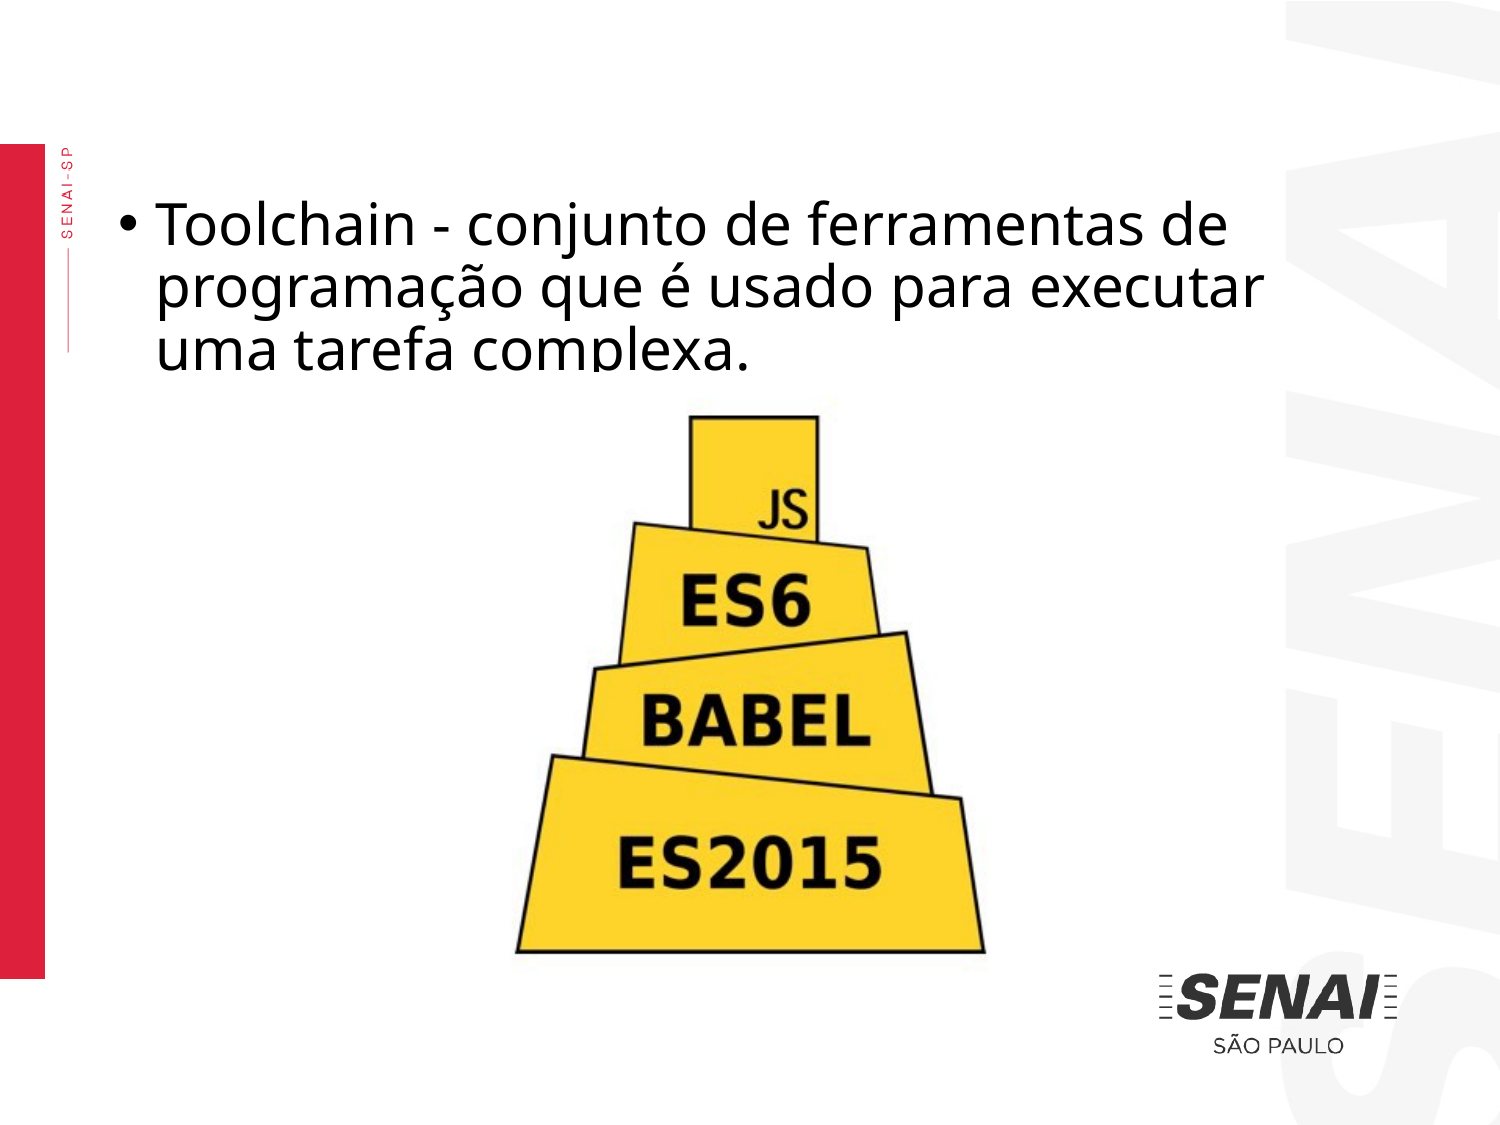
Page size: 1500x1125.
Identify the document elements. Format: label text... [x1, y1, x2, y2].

picture [0, 0, 1500, 1125]
list Toolchain - conjunto de ferramentas de programação que é usado para executar uma tarefa complexa. [103, 187, 1397, 1014]
